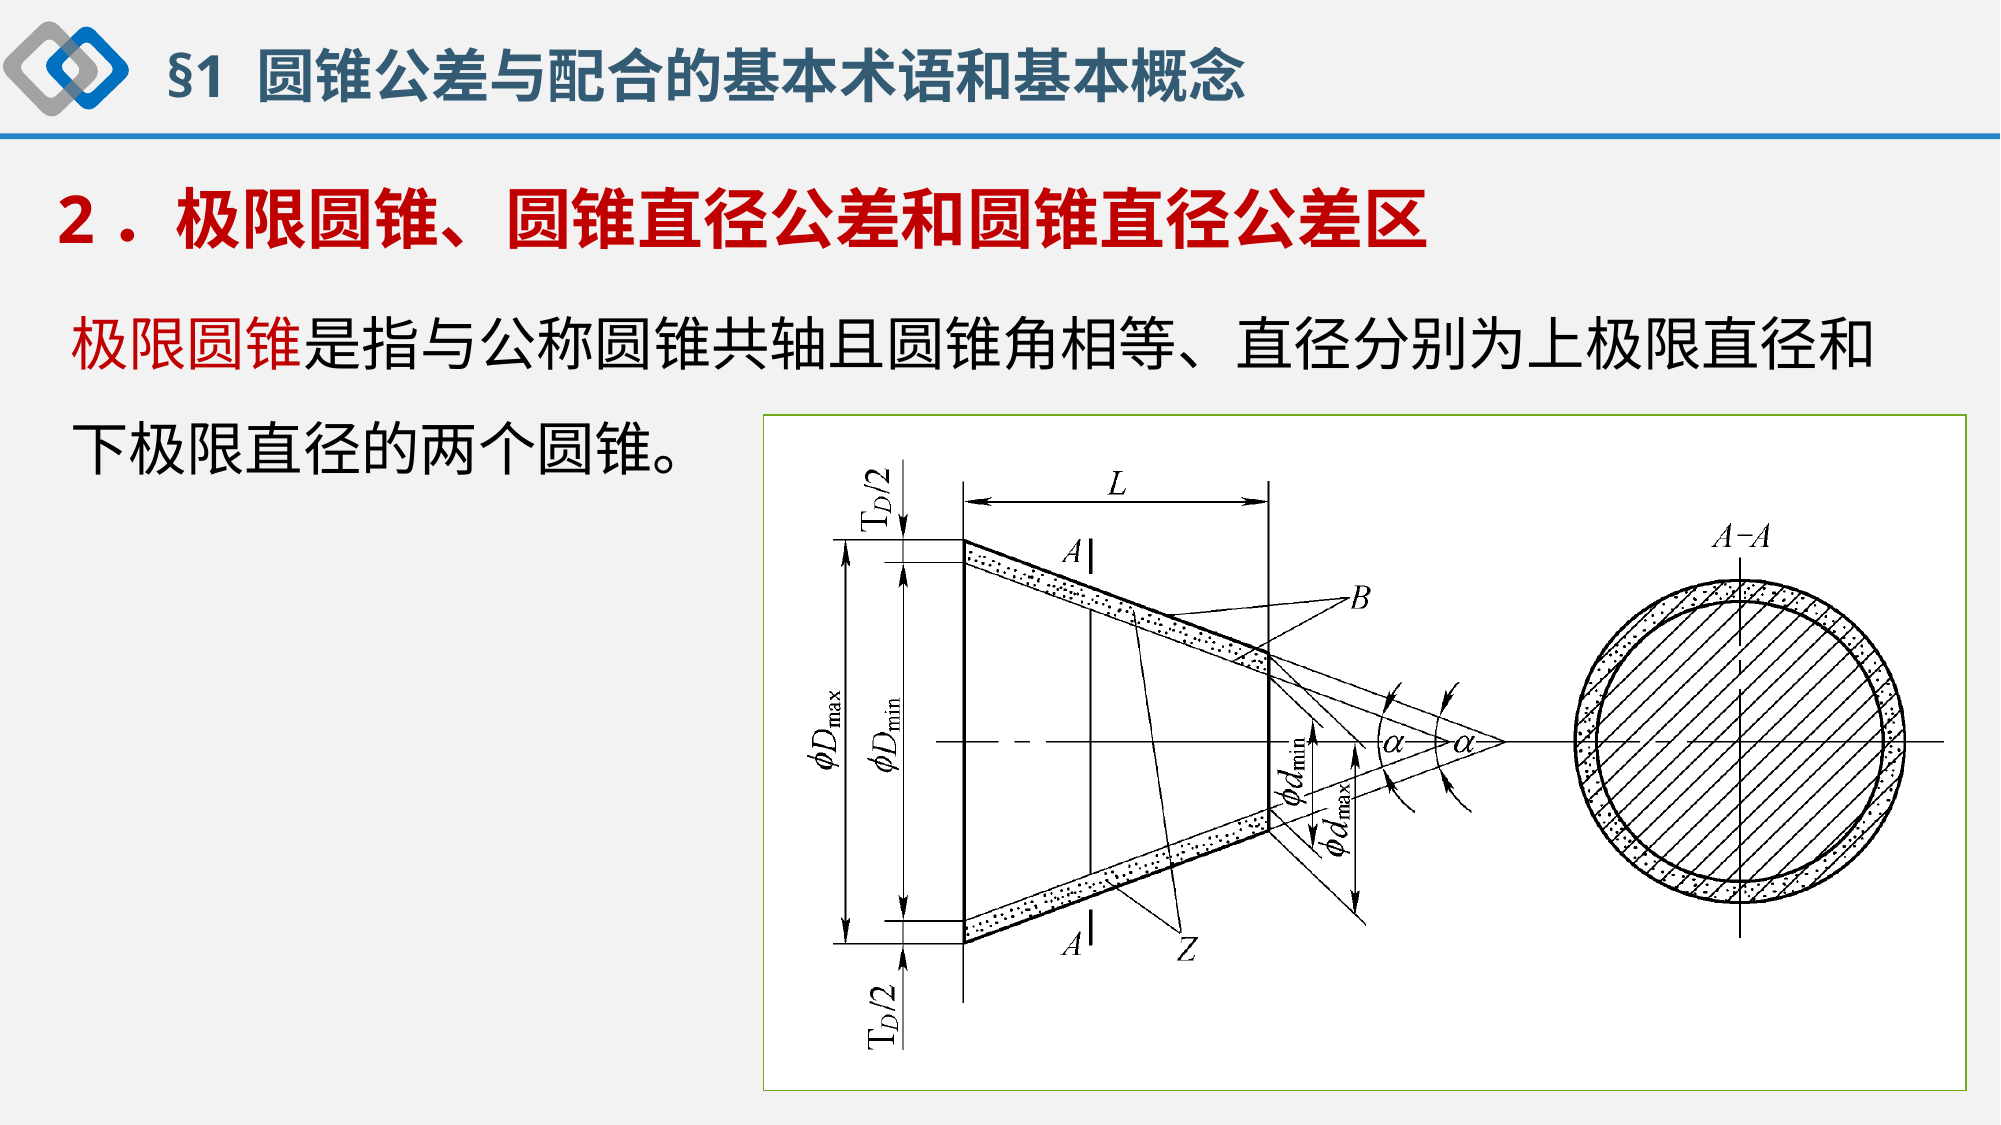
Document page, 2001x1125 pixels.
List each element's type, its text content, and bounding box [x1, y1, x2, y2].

text_box §1 圆锥公差与配合的基本术语和基本概念 [151, 32, 1291, 117]
picture [763, 415, 1966, 1091]
list 极限圆锥是指与公称圆锥共轴且圆锥角相等、直径分别为上极限直径和下极限直径的两个圆锥。 [55, 264, 1945, 714]
title 2．极限圆锥、圆锥直径公差和圆锥直径公差区 [34, 168, 1453, 265]
